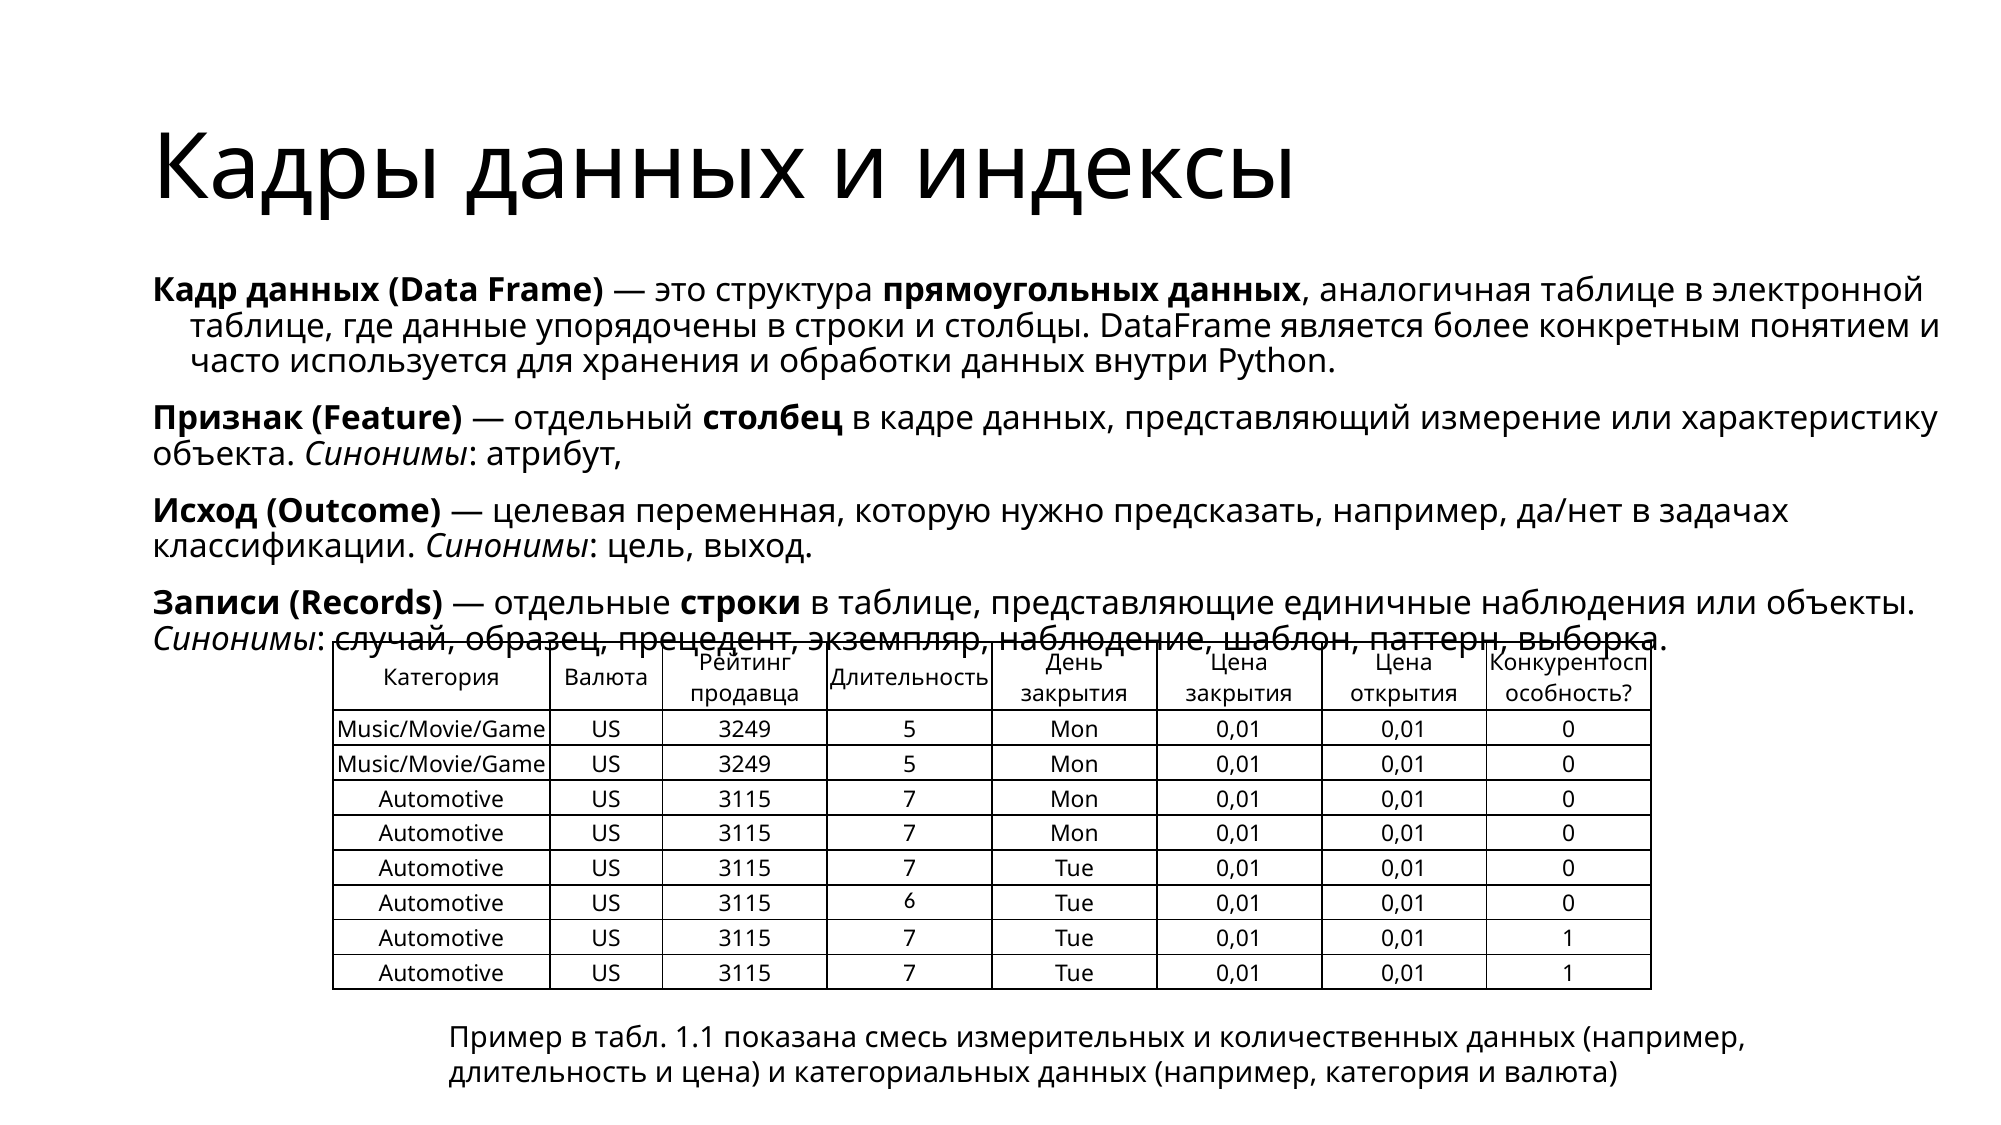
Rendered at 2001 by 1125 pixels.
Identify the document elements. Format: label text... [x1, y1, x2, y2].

table_cell Music/Movie/Game [334, 711, 549, 744]
table_cell 3249 [663, 711, 826, 744]
table_cell 0 [1487, 816, 1650, 849]
table_cell 0,01 [1158, 851, 1321, 884]
table_cell 3115 [663, 920, 826, 954]
table_cell 3115 [663, 851, 826, 884]
table_cell 1 [1487, 955, 1650, 988]
table_cell 0,01 [1158, 816, 1321, 849]
table_cell 0,01 [1158, 955, 1321, 988]
table_header Цена открытия [1323, 643, 1486, 709]
table_cell Tue [993, 955, 1156, 988]
table_cell 0,01 [1323, 711, 1486, 744]
table_cell Automotive [334, 851, 549, 884]
table_cell Automotive [334, 920, 549, 954]
table_cell 7 [828, 920, 991, 954]
table_cell 0,01 [1323, 851, 1486, 884]
table_cell Mon [993, 711, 1156, 744]
table_header Рейтинг продавца [663, 643, 826, 709]
table_cell 7 [828, 816, 991, 849]
table_cell US [551, 955, 662, 988]
table_cell 0,01 [1323, 816, 1486, 849]
table_header Длительность [828, 643, 991, 709]
table_cell 7 [828, 955, 991, 988]
table_cell 0,01 [1323, 886, 1486, 919]
table_cell 0,01 [1158, 746, 1321, 779]
table_cell Mon [993, 746, 1156, 779]
table_cell 3115 [663, 955, 826, 988]
table_cell 3115 [663, 781, 826, 814]
table_cell US [551, 920, 662, 954]
table_cell 0,01 [1158, 711, 1321, 744]
table_cell Automotive [334, 955, 549, 988]
table_cell 0,01 [1323, 746, 1486, 779]
table_cell Music/Movie/Game [334, 746, 549, 779]
list Кадр данных (Data Frame) — это структура прямоугольных данных, аналогичная таблице в электронной таблице, где данные упорядочены в строки и столбцы. DataFrame является более конкретным понятием и часто используется для хранения и обработки данных внутри Python. Признак (Feature) — отдельный столбец в кадре данных, представляющий измерение или характеристику объекта. Синонимы: атрибут, Исход (Outcome) — целевая переменная, которую нужно предсказать, например, да/нет в задачах классификации. Синонимы: цель, выход. Записи (Records) — отдельные строки в таблице, представляющие единичные наблюдения или объекты. Синонимы: случай, образец, прецедент, экземпляр, наблюдение, шаблон, паттерн, выборка. [137, 265, 2000, 669]
table_cell 0 [1487, 781, 1650, 814]
table_cell US [551, 816, 662, 849]
table_cell US [551, 711, 662, 744]
table_cell Mon [993, 816, 1156, 849]
table_header Конкурентоспособность? [1487, 643, 1650, 709]
table_cell 0 [1487, 886, 1650, 919]
text_box Пример в табл. 1.1 показана смесь измерительных и количественных данных (например, длительность и цена) и категориальных данных (например, категория и валюта) [433, 1010, 1839, 1096]
table_cell 0,01 [1158, 886, 1321, 919]
table_cell US [551, 746, 662, 779]
table_cell 7 [828, 781, 991, 814]
table_cell Automotive [334, 886, 549, 919]
table_header Цена закрытия [1158, 643, 1321, 709]
table_cell US [551, 886, 662, 919]
table_cell 0,01 [1323, 920, 1486, 954]
table_cell 3115 [663, 816, 826, 849]
table_cell US [551, 851, 662, 884]
table_cell Automotive [334, 781, 549, 814]
table_cell Tue [993, 920, 1156, 954]
table_cell Mon [993, 781, 1156, 814]
table_cell 3249 [663, 746, 826, 779]
table_cell 5 [828, 746, 991, 779]
table_header Категория [334, 643, 549, 709]
table_cell 6 [828, 886, 991, 919]
title Кадры данных и индексы [137, 59, 1863, 265]
table_cell Tue [993, 851, 1156, 884]
table_cell 1 [1487, 920, 1650, 954]
table_header Валюта [551, 643, 662, 709]
table_cell 0 [1487, 711, 1650, 744]
table_cell 0 [1487, 851, 1650, 884]
table_cell US [551, 781, 662, 814]
table_cell 3115 [663, 886, 826, 919]
table_cell 0,01 [1158, 920, 1321, 954]
table_cell 0,01 [1158, 781, 1321, 814]
table_cell 7 [828, 851, 991, 884]
table_cell 5 [828, 711, 991, 744]
table_cell 0,01 [1323, 955, 1486, 988]
table_cell Tue [993, 886, 1156, 919]
table_cell 0 [1487, 746, 1650, 779]
table_cell Automotive [334, 816, 549, 849]
table_header День закрытия [993, 643, 1156, 709]
table_cell 0,01 [1323, 781, 1486, 814]
